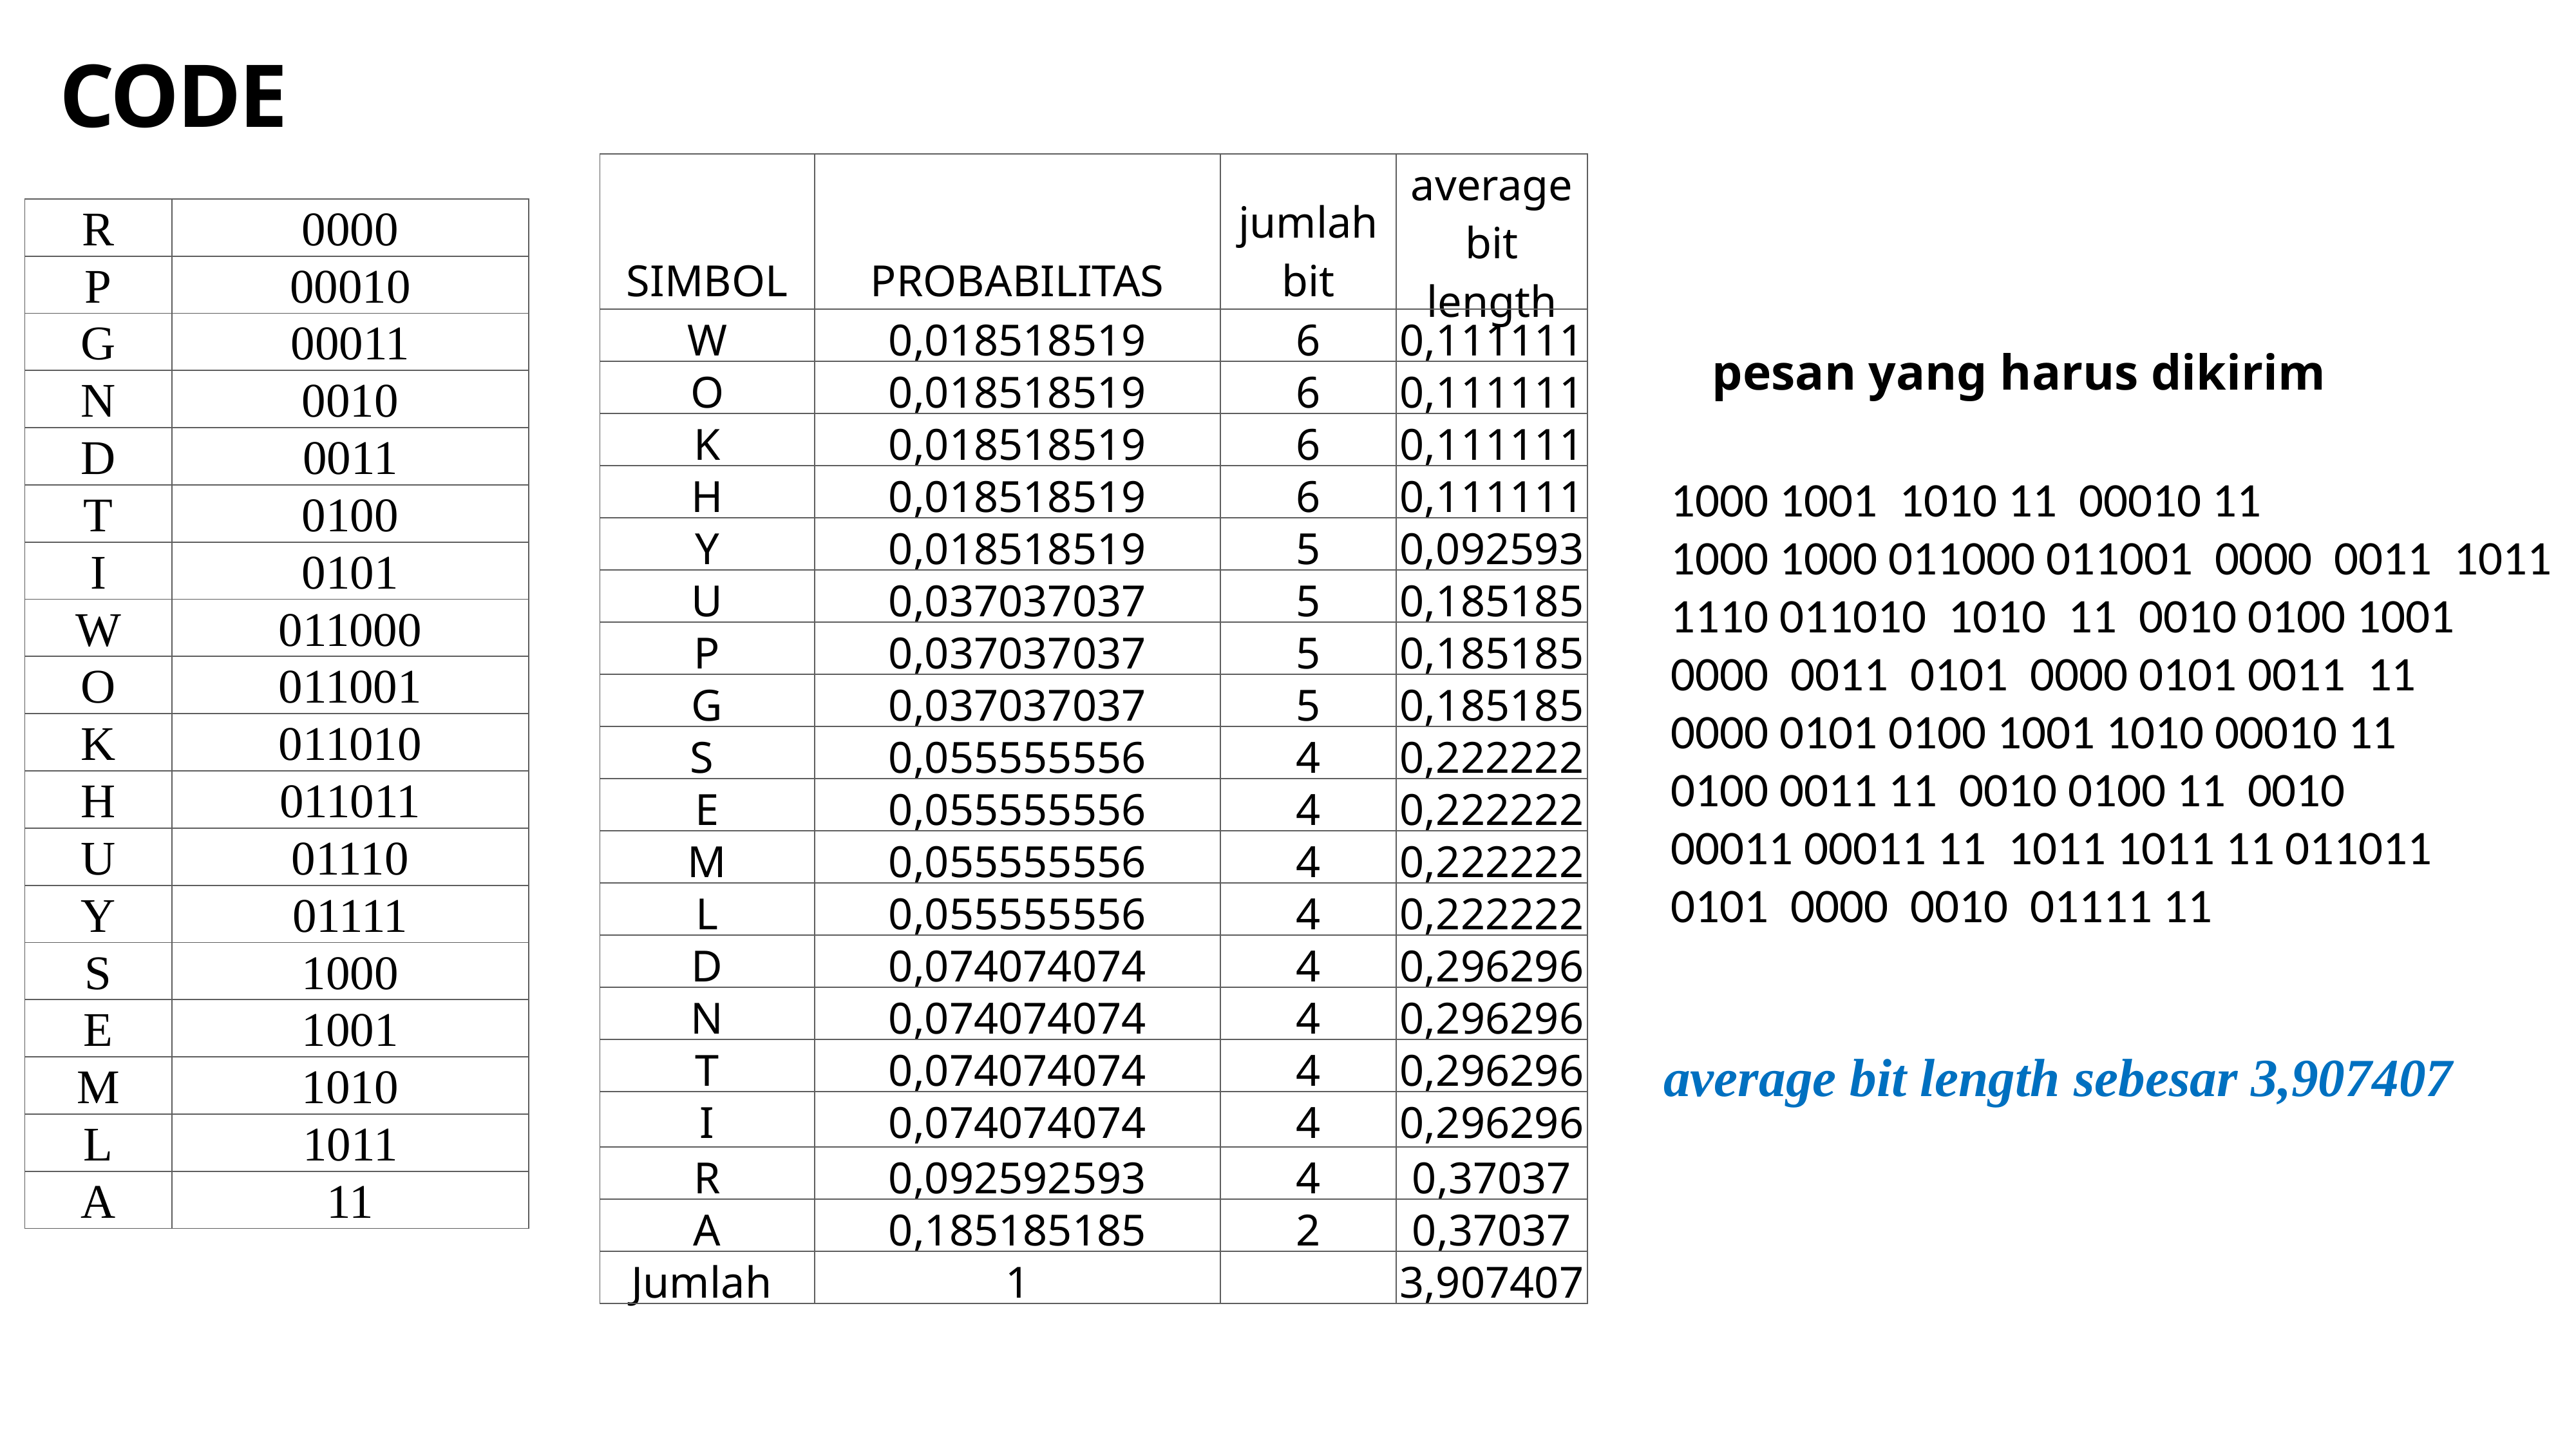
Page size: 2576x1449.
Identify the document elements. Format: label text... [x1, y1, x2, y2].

table_cell I [25, 543, 171, 599]
table_cell N [600, 988, 814, 1039]
table_cell D [600, 936, 814, 987]
table_cell G [600, 675, 814, 726]
table_cell 0,111111 [1397, 310, 1587, 361]
table_cell 2 [1221, 1200, 1396, 1251]
table_cell 0,074074074 [815, 936, 1220, 987]
table_header R [25, 200, 171, 256]
table_cell Y [25, 886, 171, 942]
table_cell 0,092592593 [815, 1148, 1220, 1198]
table_cell W [25, 600, 171, 656]
table_cell Jumlah [600, 1252, 814, 1303]
table_cell 4 [1221, 1148, 1396, 1198]
table_cell 1 [815, 1252, 1220, 1303]
table_cell 0,222222 [1397, 727, 1587, 778]
table_cell H [25, 772, 171, 828]
table_cell 6 [1221, 362, 1396, 413]
table_cell I [600, 1092, 814, 1146]
table_cell 0,222222 [1397, 779, 1587, 830]
table_cell A [25, 1172, 171, 1228]
table_cell 0,37037 [1397, 1148, 1587, 1198]
table_cell E [25, 1000, 171, 1056]
table_cell M [25, 1057, 171, 1113]
table_cell Y [600, 518, 814, 569]
text_box 1000 1001 1010 11 00010 11 1000 1000 011000 011001 0000 0011 1011 011010 1010 11 0010 0100 1001 0000 0011 0101 0000 0101 0011 11 0000 0101 0100 1001 1010 00010 11 0100 0011 11 0010 0100 11 0010 00011 00011 11 1011 1011 11 011011 0101 0000 0010 01111 11 [1662, 464, 2576, 938]
table_cell 0,037037037 [815, 675, 1220, 726]
table_cell T [25, 486, 171, 542]
table_header average bit length [1397, 155, 1587, 308]
table_header 0000 [173, 200, 528, 256]
table_cell 0010 [173, 371, 528, 427]
table_cell 6 [1221, 466, 1396, 517]
table_cell 0,111111 [1397, 414, 1587, 465]
table_cell 0,296296 [1397, 936, 1587, 987]
table_cell P [25, 257, 171, 313]
table_header PROBABILITAS [815, 155, 1220, 308]
table_cell 4 [1221, 1092, 1396, 1146]
table_cell S [600, 727, 814, 778]
table_cell 1000 [173, 943, 528, 999]
table_cell 0,055555556 [815, 831, 1220, 882]
table_cell S [25, 943, 171, 999]
table_cell 0,018518519 [815, 414, 1220, 465]
table_cell 0,018518519 [815, 466, 1220, 517]
table_cell 0,185185185 [815, 1200, 1220, 1251]
table_cell 4 [1221, 831, 1396, 882]
table_cell 011010 [173, 714, 528, 770]
table_cell 0,296296 [1397, 1040, 1419, 1091]
table_cell L [25, 1115, 171, 1171]
table_cell 011000 [173, 600, 528, 656]
table_cell 0,074074074 [815, 1040, 1220, 1091]
table_cell 0,074074074 [815, 988, 1220, 1039]
table_cell H [600, 466, 814, 517]
table_header SIMBOL [600, 155, 814, 308]
table_cell 11 [173, 1172, 528, 1228]
table_cell L [600, 884, 814, 934]
table_cell 0,018518519 [815, 518, 1220, 569]
table_cell 00011 [173, 314, 528, 370]
table_cell 0,037037037 [815, 571, 1220, 621]
table_cell O [600, 362, 814, 413]
table_cell N [25, 371, 171, 427]
table_cell 0,111111 [1397, 466, 1587, 517]
table_cell 0,222222 [1397, 884, 1587, 934]
table_cell 0011 [173, 428, 528, 484]
table_cell 4 [1221, 1040, 1396, 1091]
table_cell U [600, 571, 814, 621]
table_cell U [25, 829, 171, 885]
table_cell 011001 [173, 657, 528, 713]
table_cell T [600, 1040, 814, 1091]
table_cell 1010 [173, 1057, 528, 1113]
table_cell 011011 [173, 772, 528, 828]
table_cell 0,37037 [1397, 1200, 1587, 1251]
table_cell 0,055555556 [815, 884, 1220, 934]
table_cell 1001 [173, 1000, 528, 1056]
table_cell 4 [1221, 936, 1396, 987]
table_cell W [600, 310, 814, 361]
table_cell 4 [1221, 779, 1396, 830]
table_cell [1221, 1252, 1396, 1303]
table_cell 0,018518519 [815, 362, 1220, 413]
table_cell 0,055555556 [815, 727, 1220, 778]
table_cell A [600, 1200, 814, 1251]
table_header jumlah bit [1221, 155, 1396, 308]
table_cell 0,055555556 [815, 779, 1220, 830]
table_cell 0,296296 [1397, 988, 1587, 1039]
table_cell 6 [1221, 414, 1396, 465]
table_cell 00010 [173, 257, 528, 313]
table_cell 4 [1221, 988, 1396, 1039]
table_cell E [600, 779, 814, 830]
table_cell 0101 [173, 543, 528, 599]
table_cell 3,907407 [1397, 1252, 1587, 1303]
table_cell 01110 [173, 829, 528, 885]
text_box average bit length sebesar 3,907407 [1419, 1037, 2576, 1112]
table_cell 0,185185 [1397, 571, 1587, 621]
table_cell 0,222222 [1397, 831, 1587, 882]
table_cell K [25, 714, 171, 770]
table_cell G [25, 314, 171, 370]
table_cell 0,185185 [1397, 675, 1587, 726]
table_cell 6 [1221, 310, 1396, 361]
table_cell 01111 [173, 886, 528, 942]
table_cell 5 [1221, 518, 1396, 569]
table_cell 5 [1221, 675, 1396, 726]
table_cell 0,074074074 [815, 1092, 1220, 1146]
table_cell R [600, 1148, 814, 1198]
table_cell P [600, 623, 814, 674]
table_cell 0100 [173, 486, 528, 542]
table_cell 5 [1221, 623, 1396, 674]
table_cell 0,018518519 [815, 310, 1220, 361]
table_cell 0,296296 [1397, 1092, 1587, 1146]
text_box pesan yang harus dikirim [1703, 337, 2518, 404]
title CODE [53, 55, 370, 151]
table_cell D [25, 428, 171, 484]
table_cell 5 [1221, 571, 1396, 621]
table_cell M [600, 831, 814, 882]
table_cell 0,111111 [1397, 362, 1587, 413]
table_cell 4 [1221, 884, 1396, 934]
table_cell 0,092593 [1397, 518, 1587, 569]
table_cell K [600, 414, 814, 465]
table_cell 1011 [173, 1115, 528, 1171]
table_cell 0,037037037 [815, 623, 1220, 674]
table_cell O [25, 657, 171, 713]
table_cell 4 [1221, 727, 1396, 778]
table_cell 0,185185 [1397, 623, 1587, 674]
